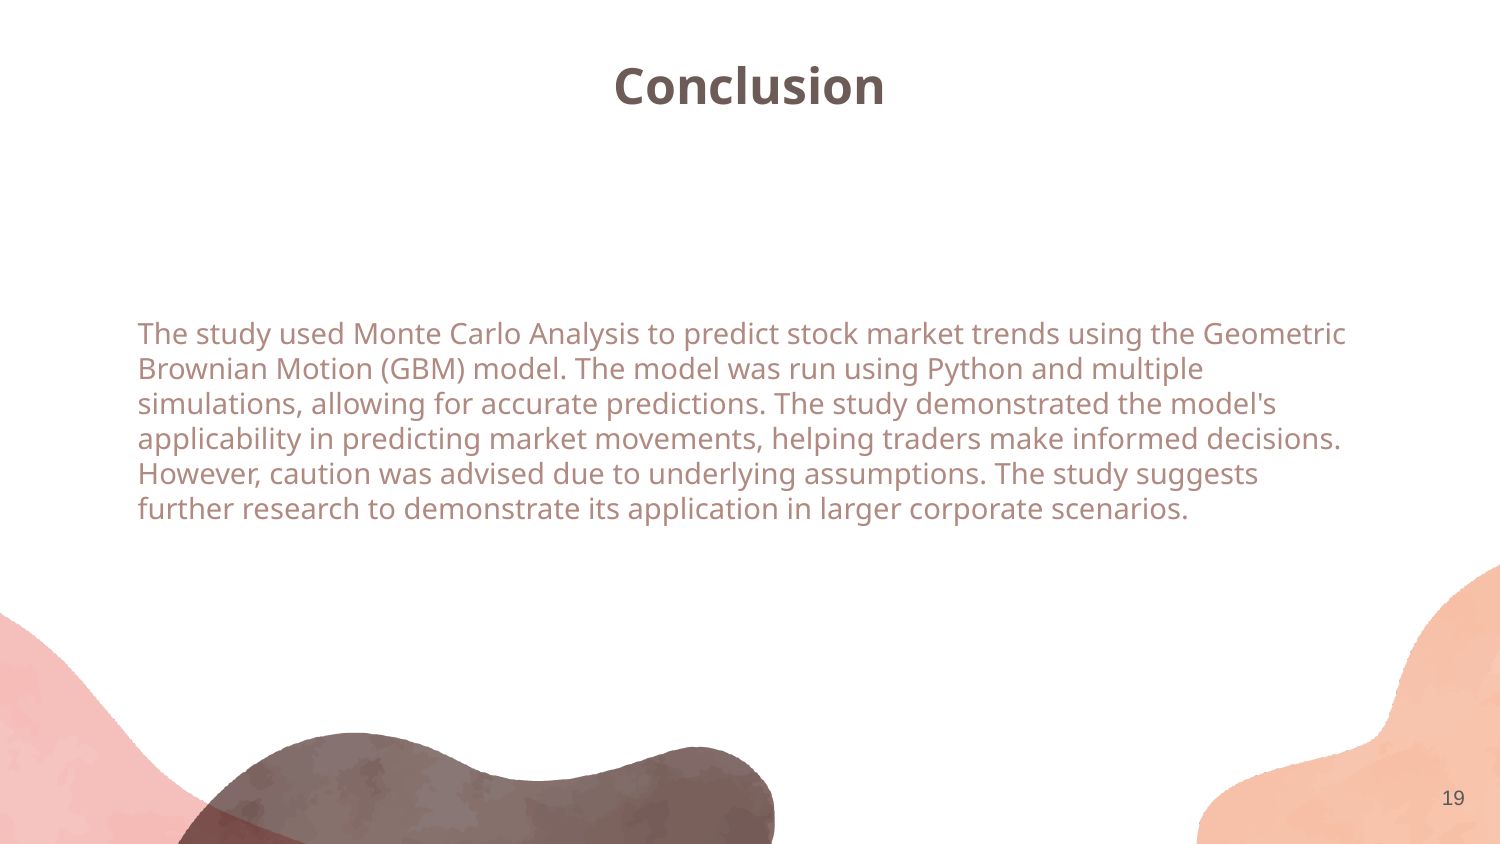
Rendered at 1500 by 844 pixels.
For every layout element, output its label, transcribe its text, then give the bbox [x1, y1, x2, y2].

slide_number ‹#› [1389, 764, 1480, 830]
title Conclusion [75, 39, 1425, 134]
picture [0, 0, 1500, 844]
text_box The study used Monte Carlo Analysis to predict stock market trends using the Geometric Brownian Motion (GBM) model. The model was run using Python and multiple simulations, allowing for accurate predictions. The study demonstrated the model's applicability in predicting market movements, helping traders make informed decisions. However, caution was advised due to underlying assumptions. The study suggests further research to demonstrate its application in larger corporate scenarios. [122, 300, 1378, 541]
